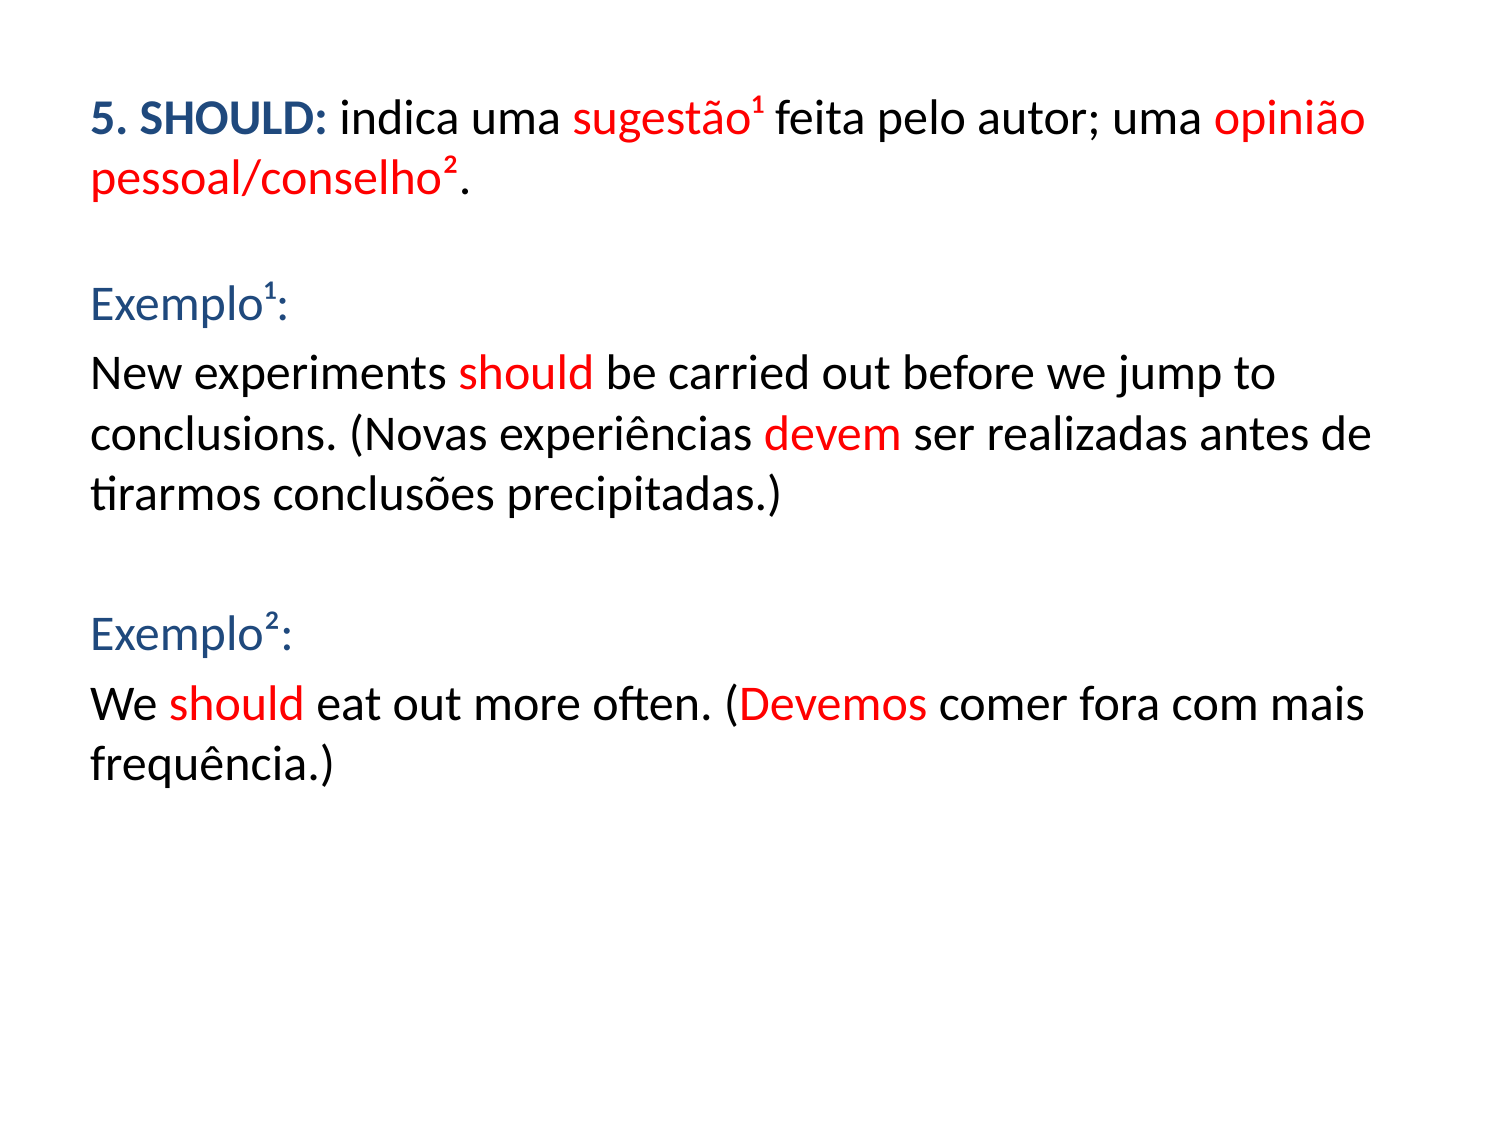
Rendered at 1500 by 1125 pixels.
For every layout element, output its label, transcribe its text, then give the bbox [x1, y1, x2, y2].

title 5. SHOULD: indica uma sugestão¹ feita pelo autor; uma opinião pessoal/conselho². [75, 45, 1425, 244]
list Exemplo¹: New experiments should be carried out before we jump to conclusions. (Novas experiências devem ser realizadas antes de tirarmos conclusões precipitadas.) Exemplo²: We should eat out more often. (Devemos comer fora com mais frequência.) [75, 262, 1425, 1005]
